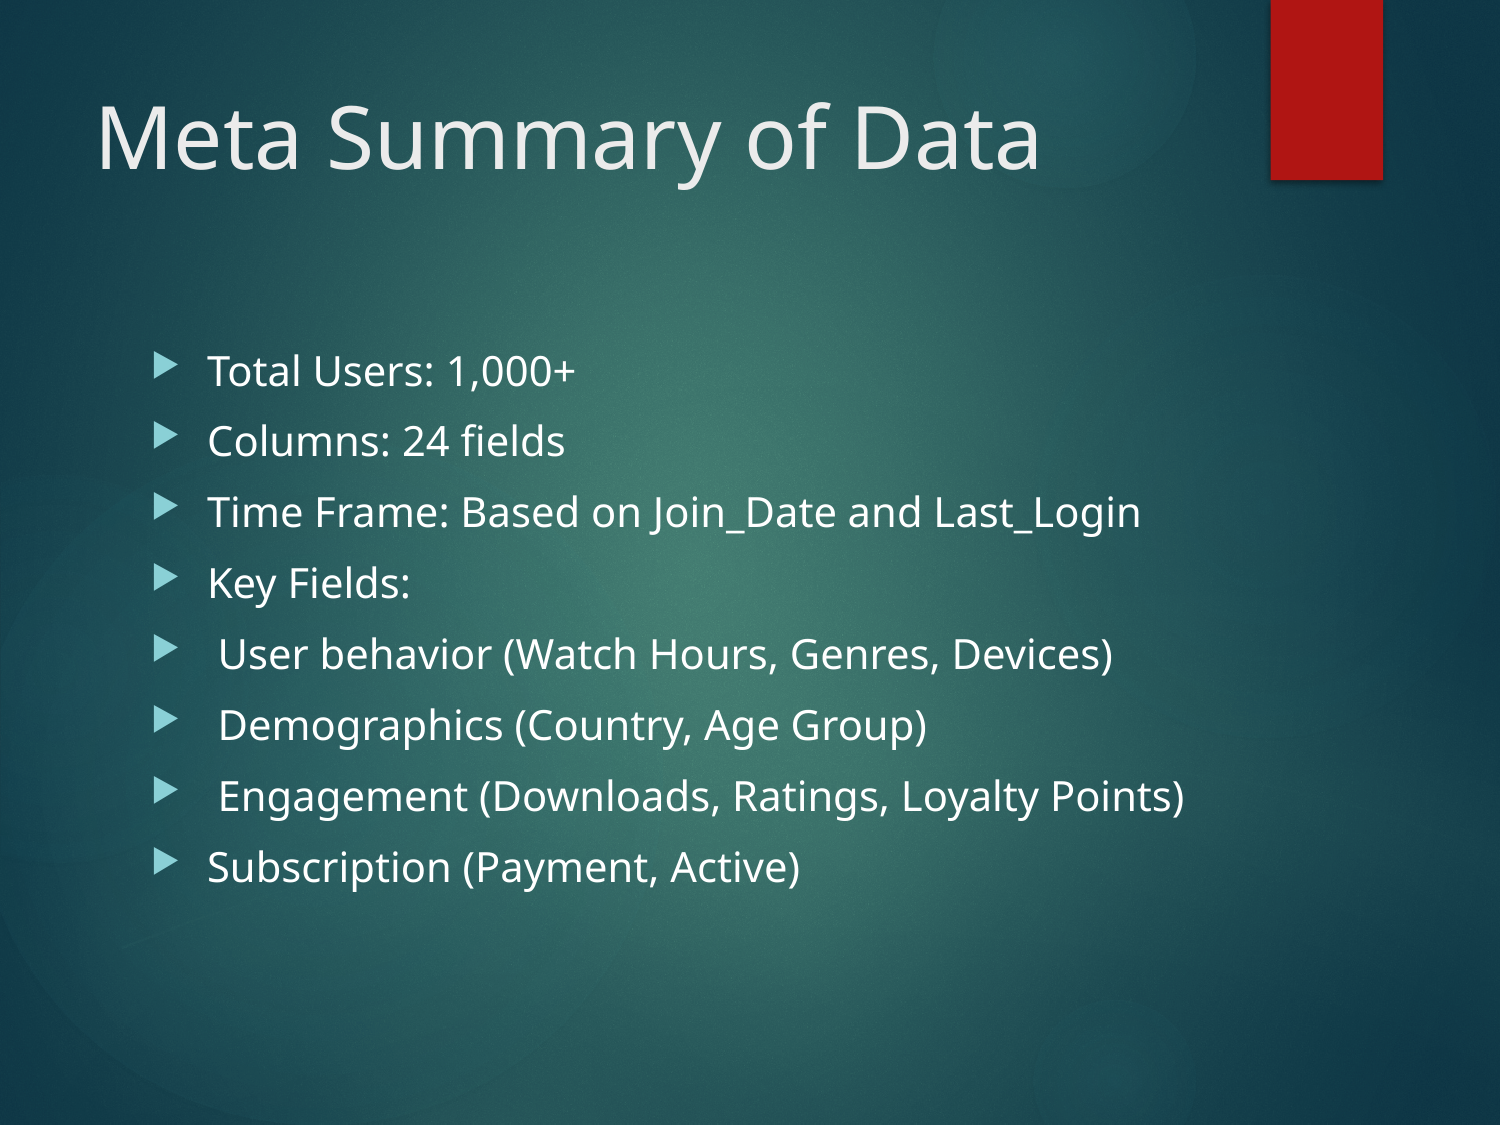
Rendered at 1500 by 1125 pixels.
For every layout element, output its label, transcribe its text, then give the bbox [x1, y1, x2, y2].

title Meta Summary of Data [79, 74, 1237, 304]
list Total Users: 1,000+ Columns: 24 fields Time Frame: Based on Join_Date and Last_Login Key Fields: User behavior (Watch Hours, Genres, Devices) Demographics (Country, Age Group) Engagement (Downloads, Ratings, Loyalty Points) Subscription (Payment, Active) [135, 336, 1237, 1025]
